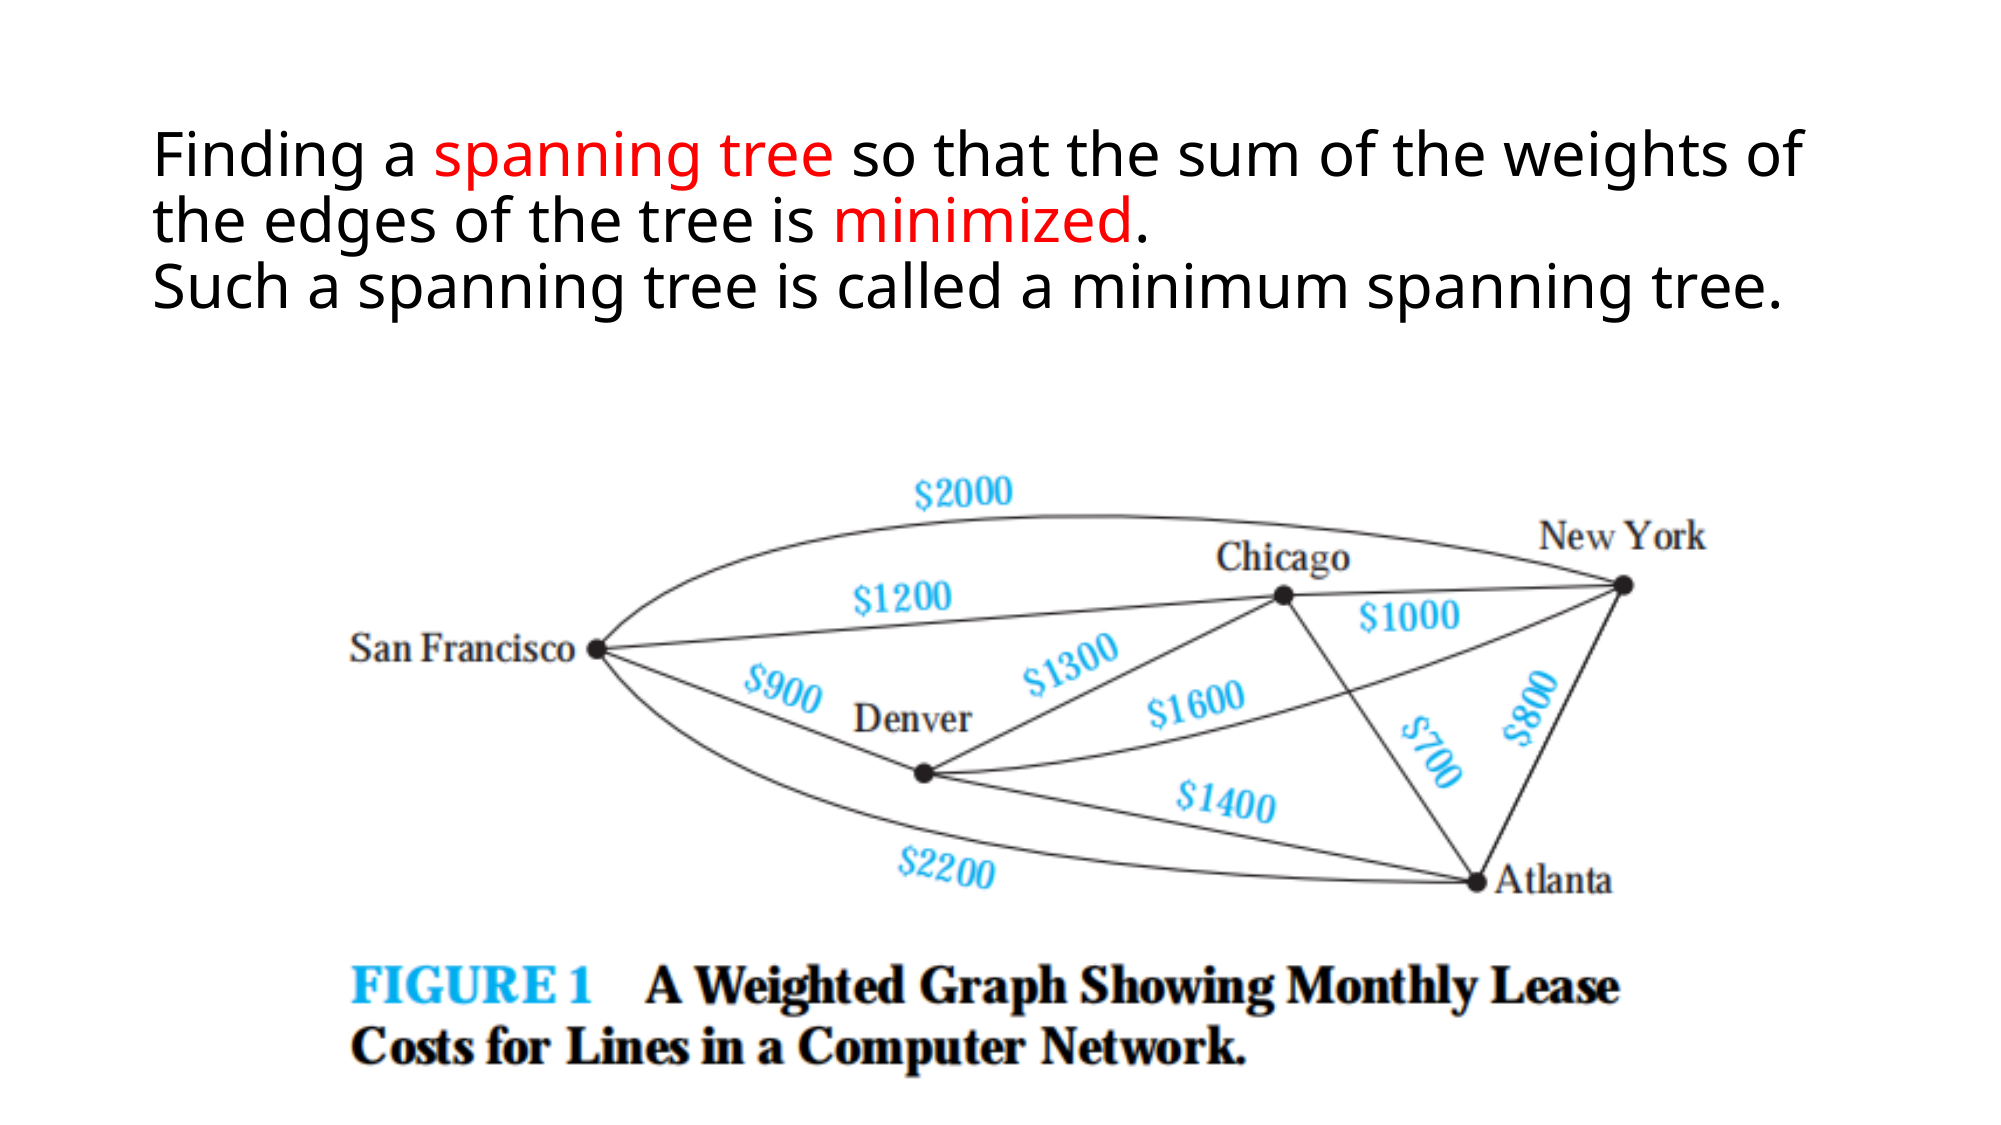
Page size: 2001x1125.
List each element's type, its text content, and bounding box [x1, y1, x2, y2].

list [285, 461, 1743, 1089]
title Finding a spanning tree so that the sum of the weights of the edges of the tree is minimized. Such a spanning tree is called a minimum spanning tree. [137, 113, 1863, 332]
